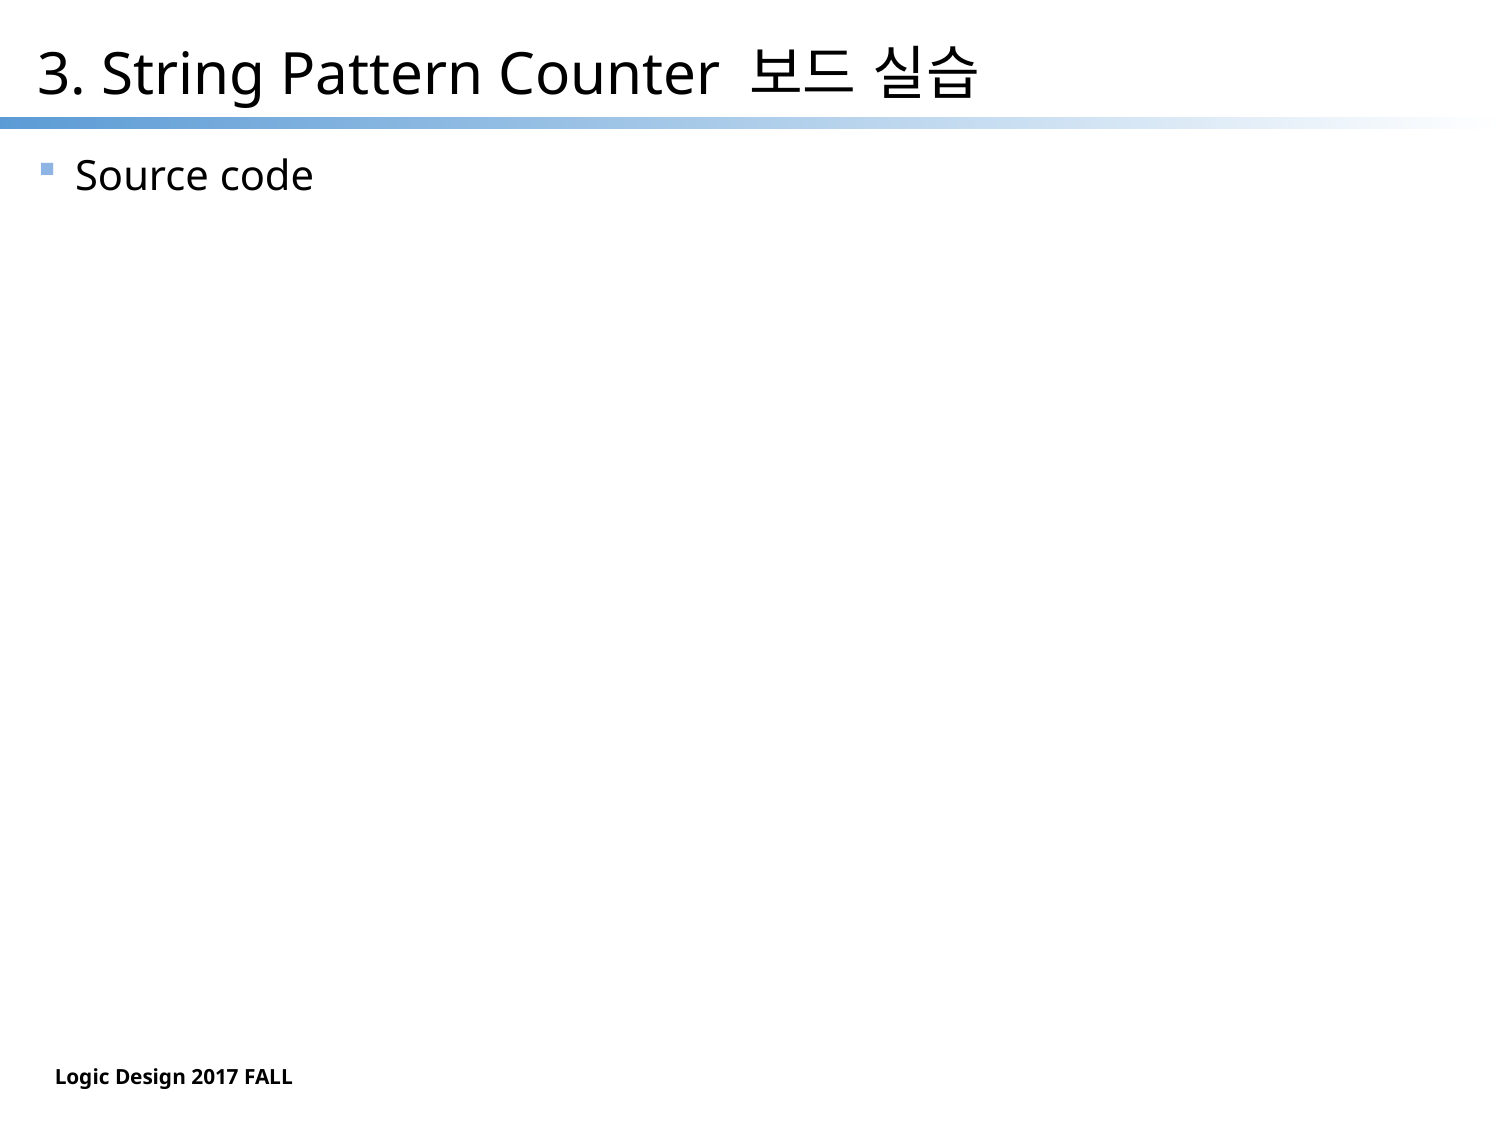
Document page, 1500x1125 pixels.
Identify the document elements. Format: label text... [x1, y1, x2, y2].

title 3. String Pattern Counter 보드 실습 [22, 42, 1306, 109]
list Source code [22, 147, 1484, 1014]
